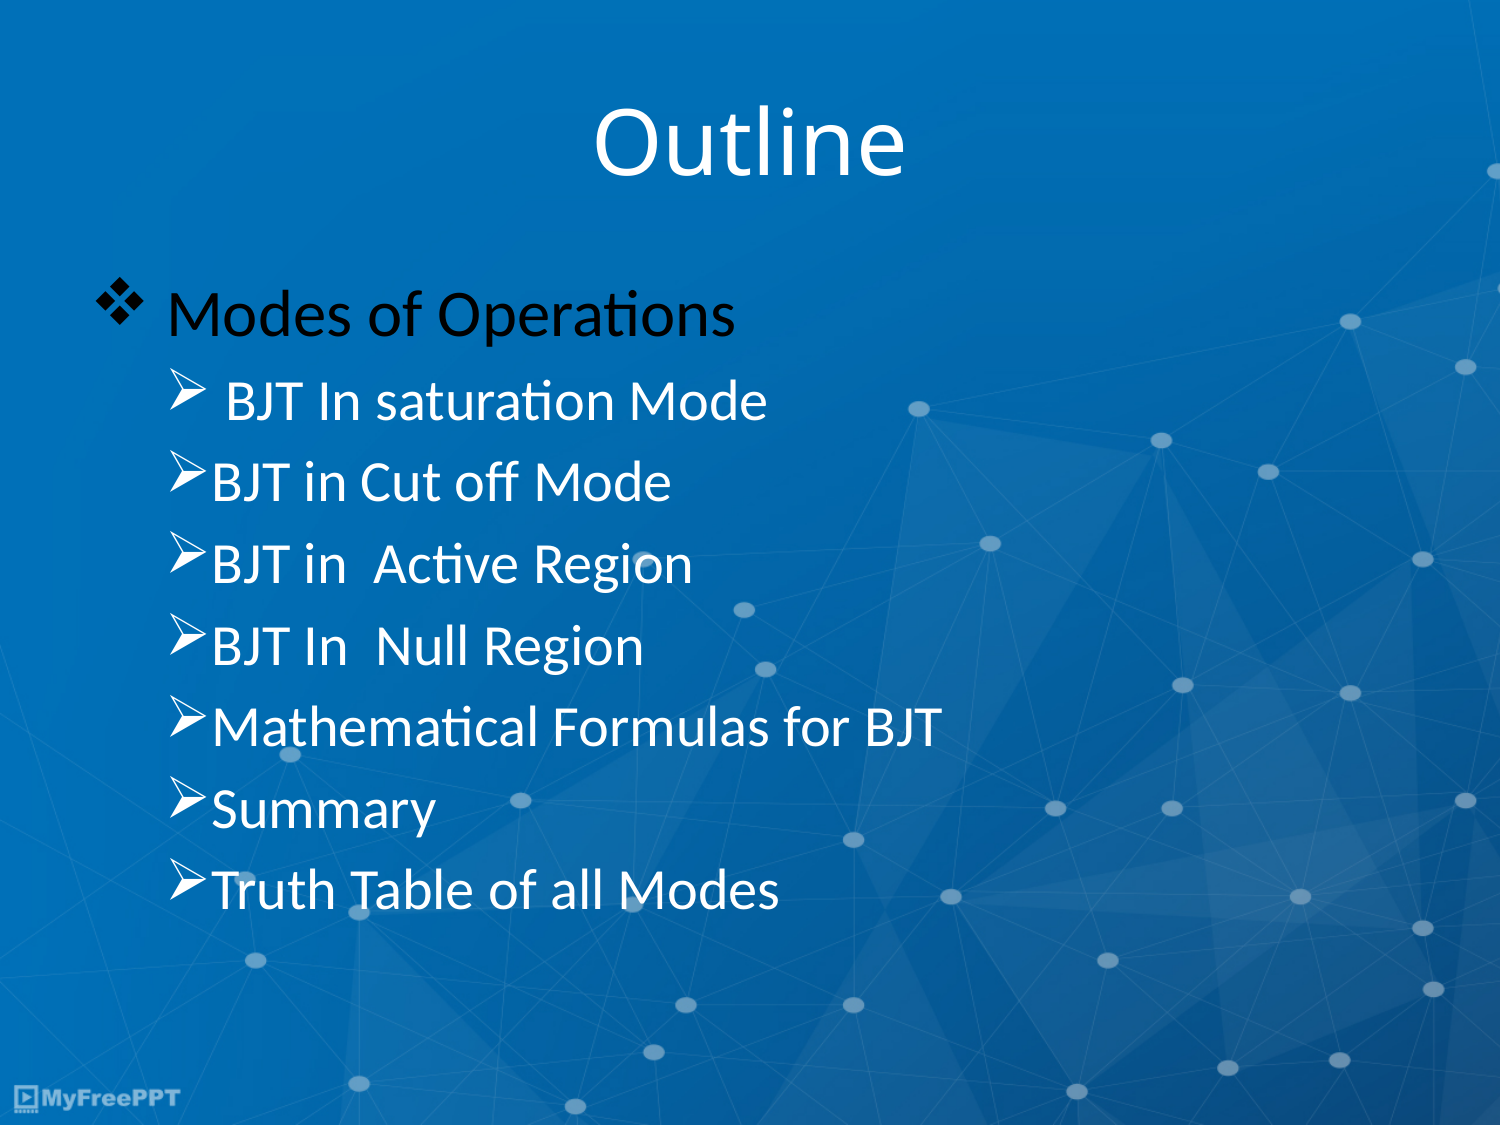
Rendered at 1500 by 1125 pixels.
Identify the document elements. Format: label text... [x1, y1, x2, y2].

title Outline [75, 45, 1425, 233]
picture [0, 0, 1500, 1125]
list Modes of Operations BJT In saturation Mode BJT in Cut off Mode BJT in Active Region BJT In Null Region Mathematical Formulas for BJT Summary Truth Table of all Modes [75, 262, 1425, 1005]
